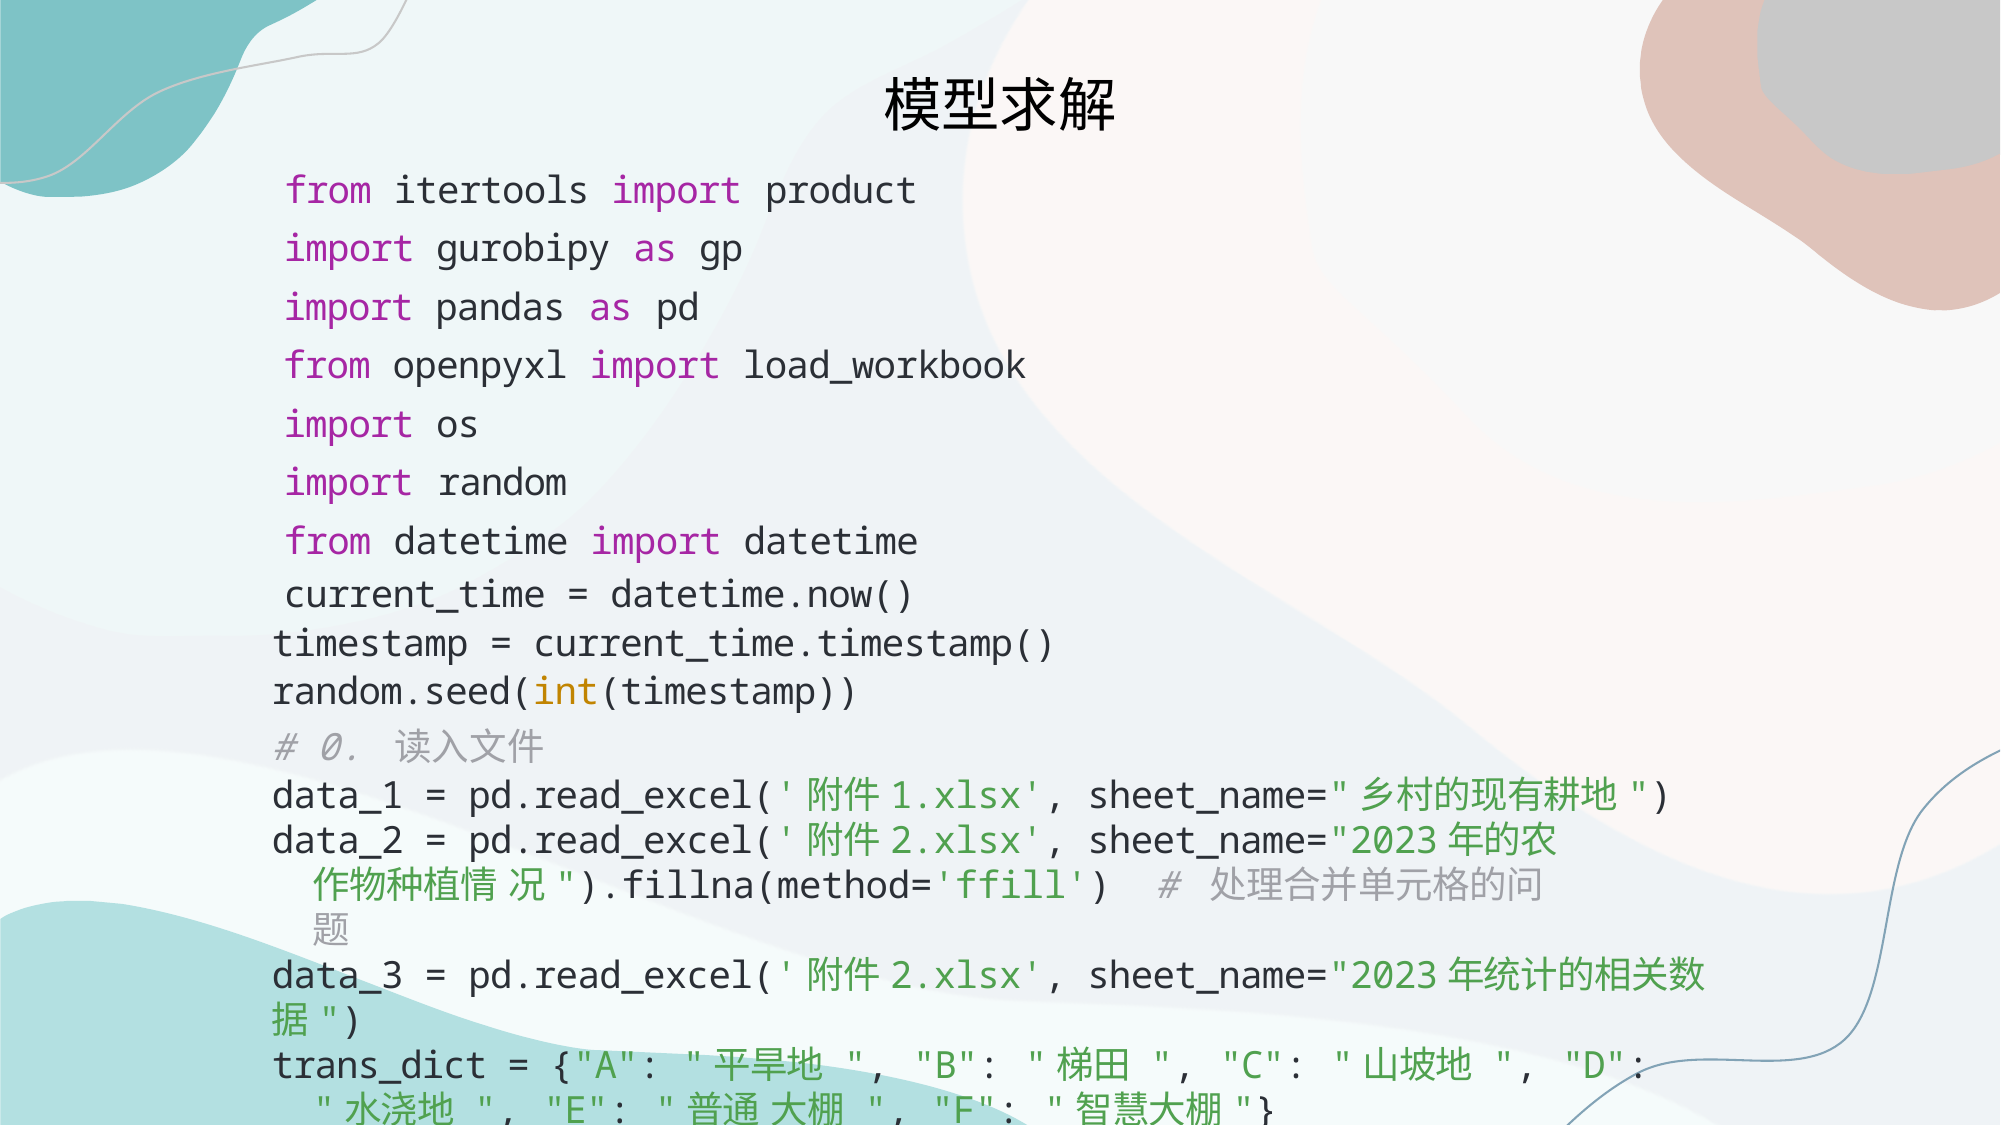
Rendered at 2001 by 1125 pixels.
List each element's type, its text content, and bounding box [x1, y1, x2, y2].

text_box from itertools import product import gurobipy as gp import pandas as pd from openpyxl import load_workbook import os import random from datetime import datetime current_time = datetime.now() timestamp = current_time.timestamp() random.seed(int(timestamp)) # 0. 读⼊⽂件 data_1 = pd.read_excel('附件1.xlsx', sheet_name="乡村的现有耕地") data_2 = pd.read_excel('附件2.xlsx', sheet_name="2023年的农作物种植情 况").fillna(method='ffill') # 处理合并单元格的问题 data_3 = pd.read_excel('附件2.xlsx', sheet_name="2023年统计的相关数据") trans_dict = {"A": "平旱地 ", "B": "梯⽥ ", "C": "⼭坡地 ", "D": "⽔浇地 ", "E": "普通 ⼤棚 ", "F": "智慧⼤棚"} [207, 158, 1793, 1125]
text_box 模型求解 [639, 60, 1361, 146]
